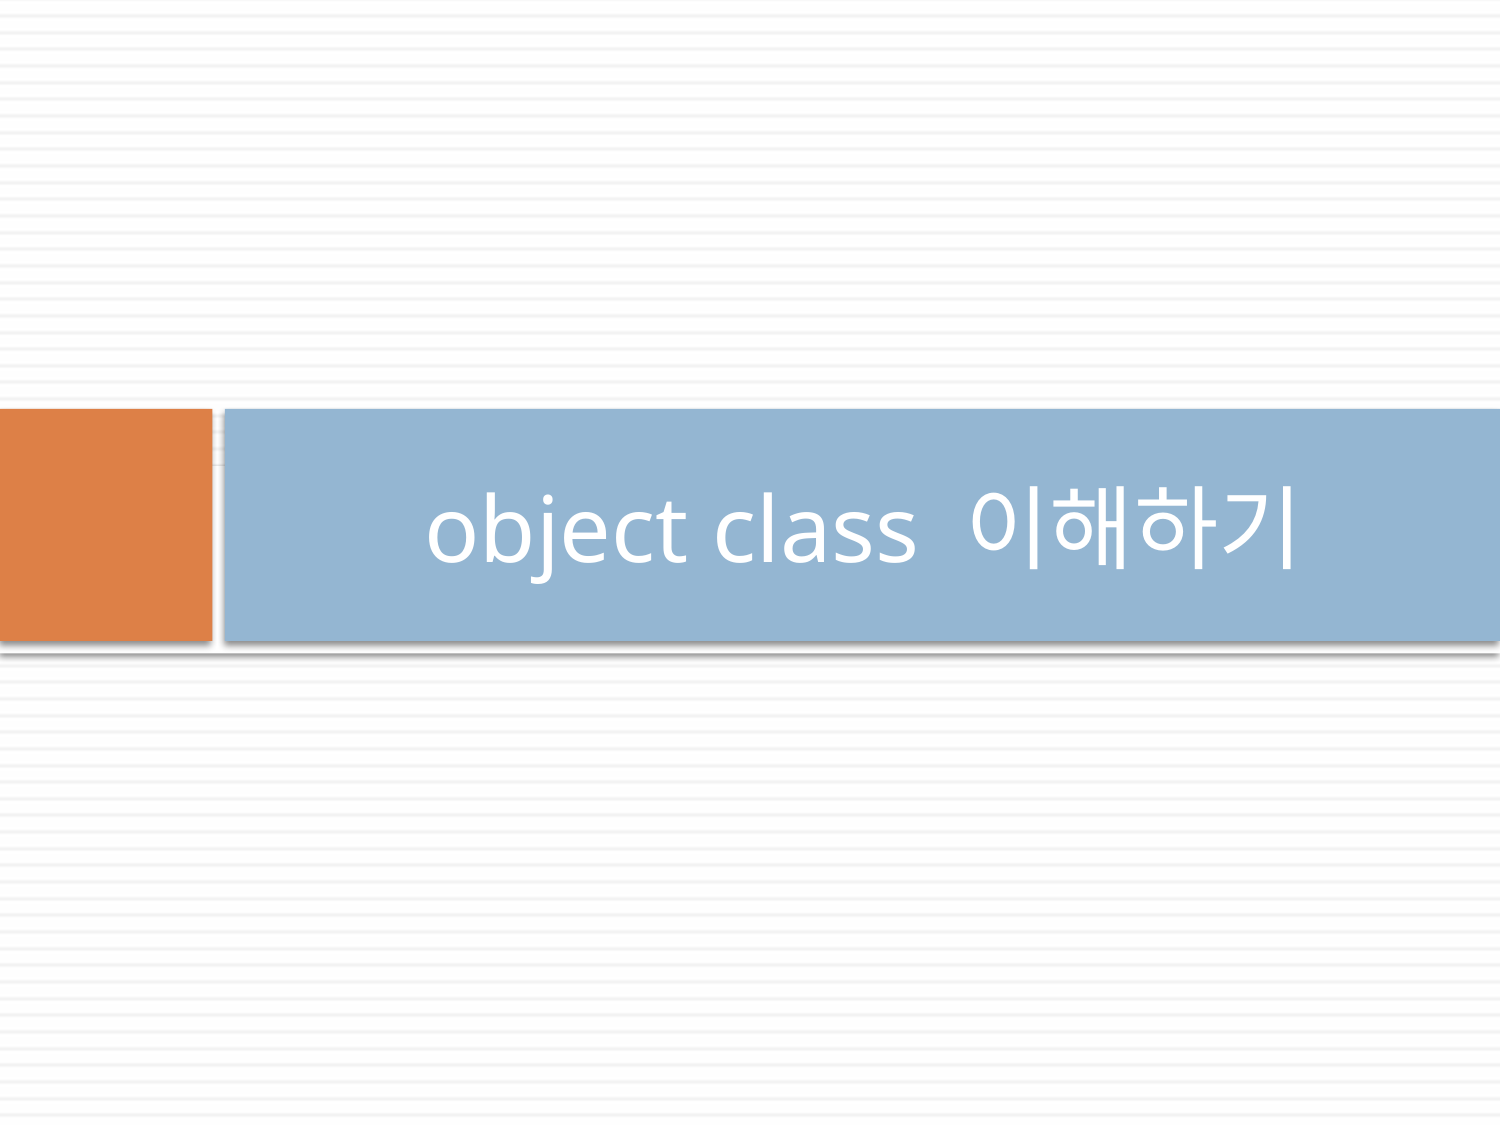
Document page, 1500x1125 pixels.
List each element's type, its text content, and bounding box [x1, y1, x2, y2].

title object class 이해하기 [238, 444, 1489, 607]
